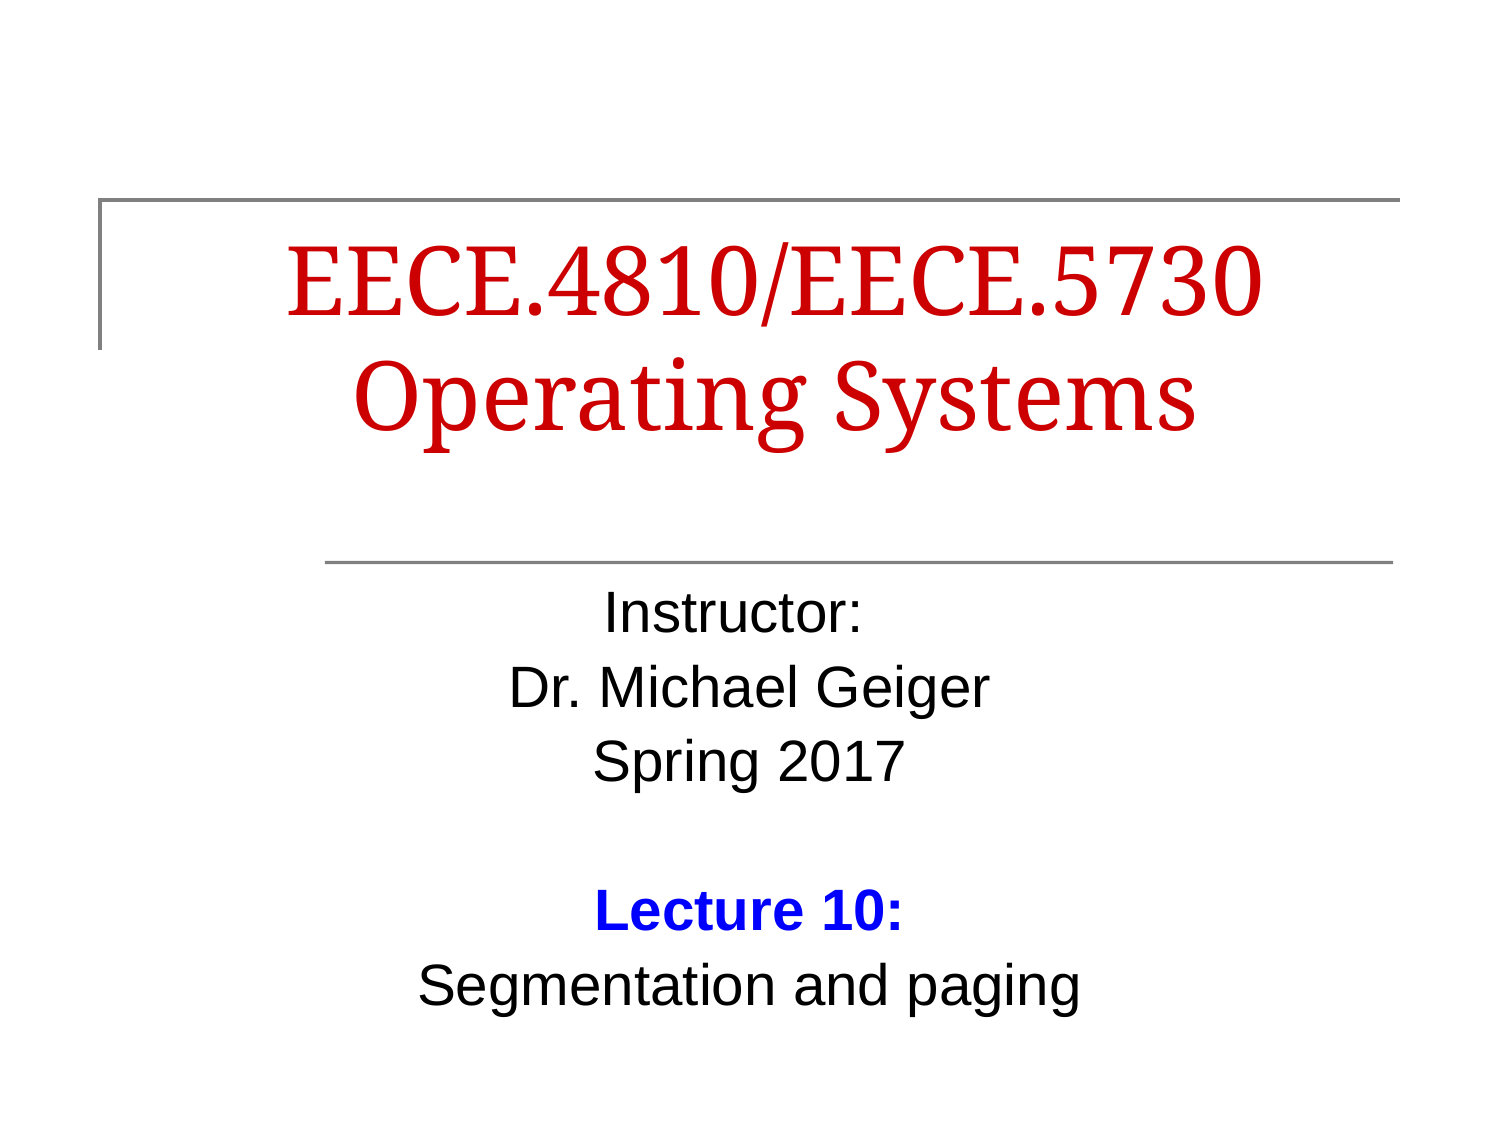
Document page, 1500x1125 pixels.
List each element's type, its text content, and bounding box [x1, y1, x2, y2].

title EECE.4810/EECE.5730 Operating Systems [150, 212, 1401, 563]
subtitle Instructor: Dr. Michael Geiger Spring 2017 Lecture 10: Segmentation and paging [0, 575, 1500, 1075]
